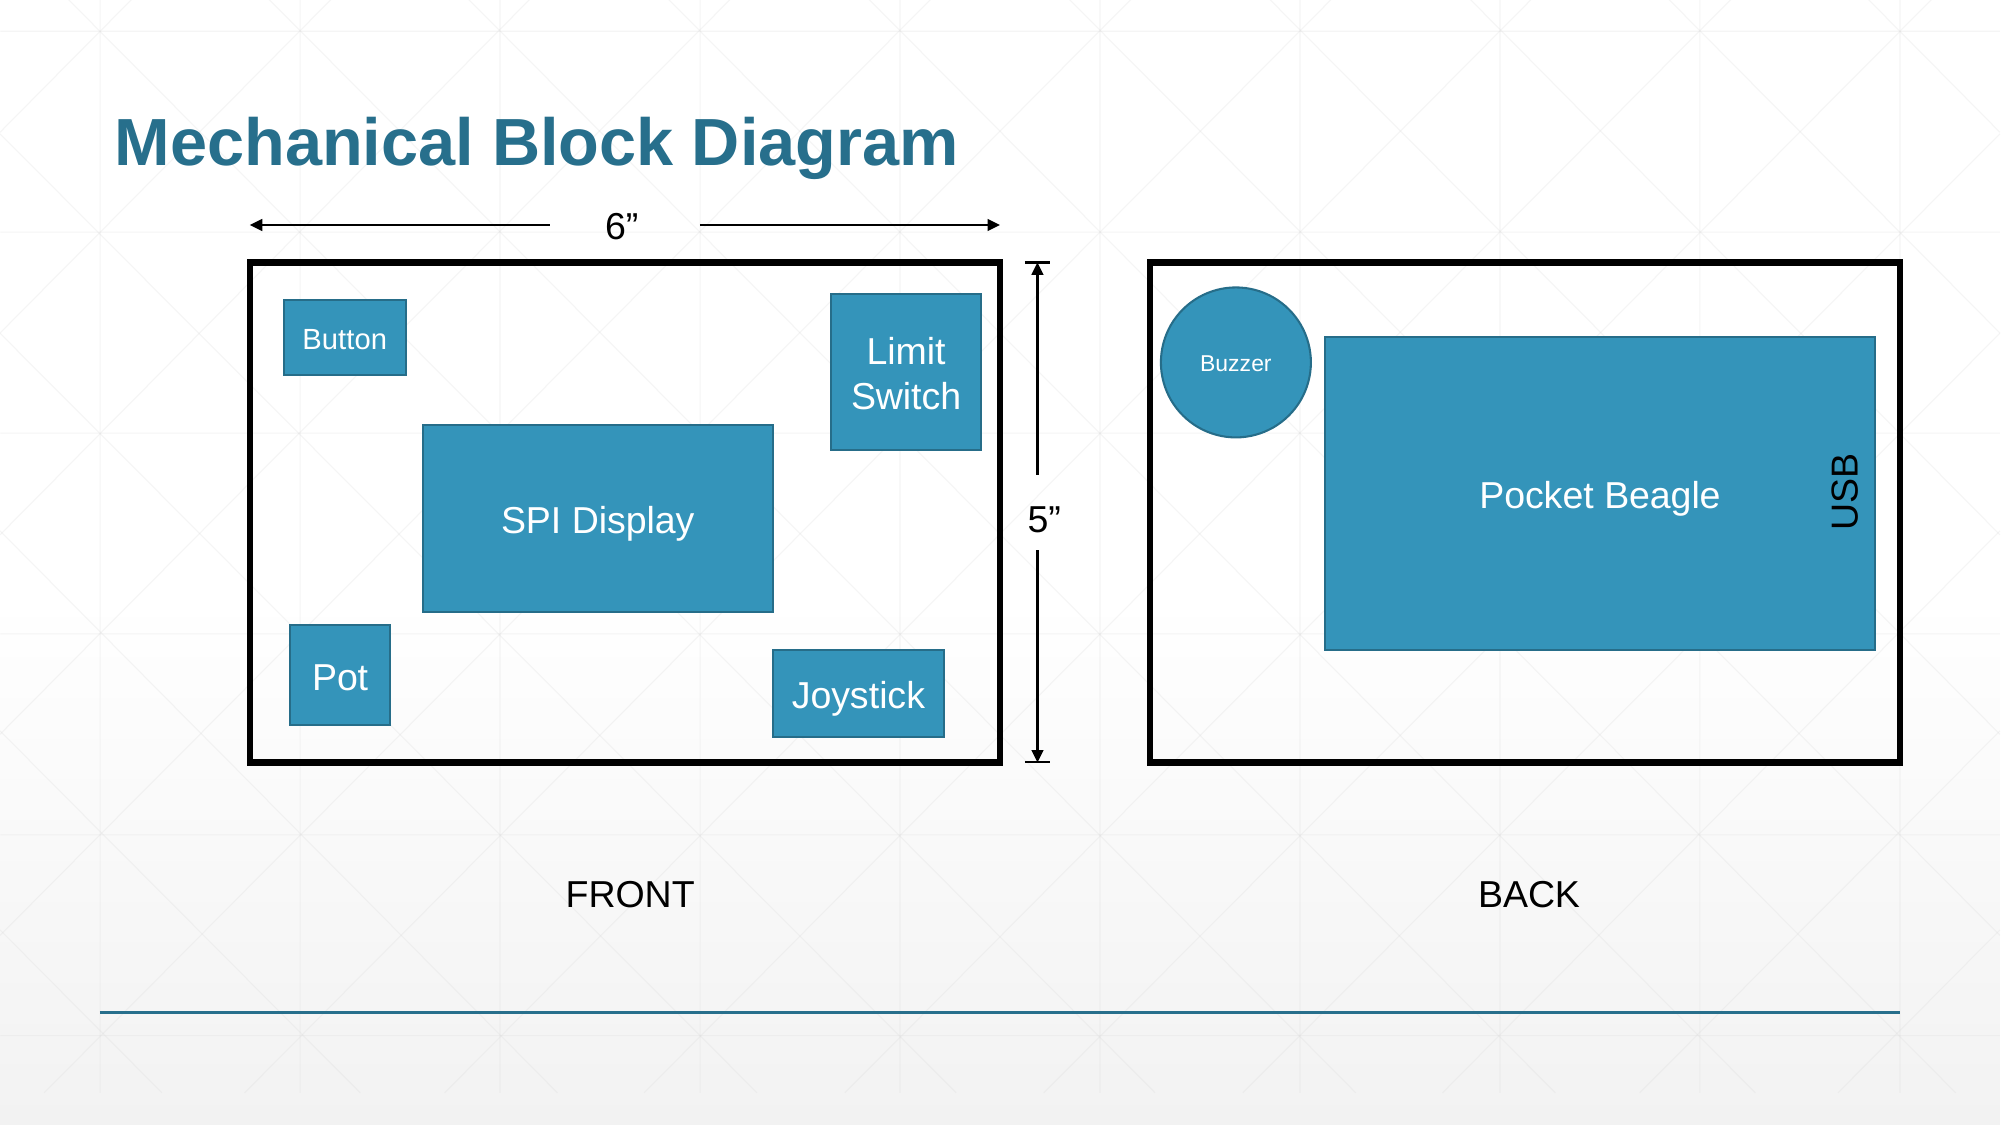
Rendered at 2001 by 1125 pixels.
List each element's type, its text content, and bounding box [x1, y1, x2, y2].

text_box FRONT [550, 862, 710, 923]
text_box 6” [590, 195, 654, 255]
text_box SPI Display [422, 424, 774, 613]
title Mechanical Block Diagram [99, 37, 1900, 188]
text_box BACK [1463, 862, 1595, 923]
text_box [249, 261, 1001, 763]
text_box [1149, 261, 1901, 763]
text_box Limit Switch [830, 293, 982, 451]
text_box Joystick [772, 649, 945, 738]
text_box USB [1812, 438, 1873, 545]
text_box 5” [1012, 487, 1076, 548]
text_box Button [283, 299, 407, 376]
text_box Pot [289, 624, 391, 726]
